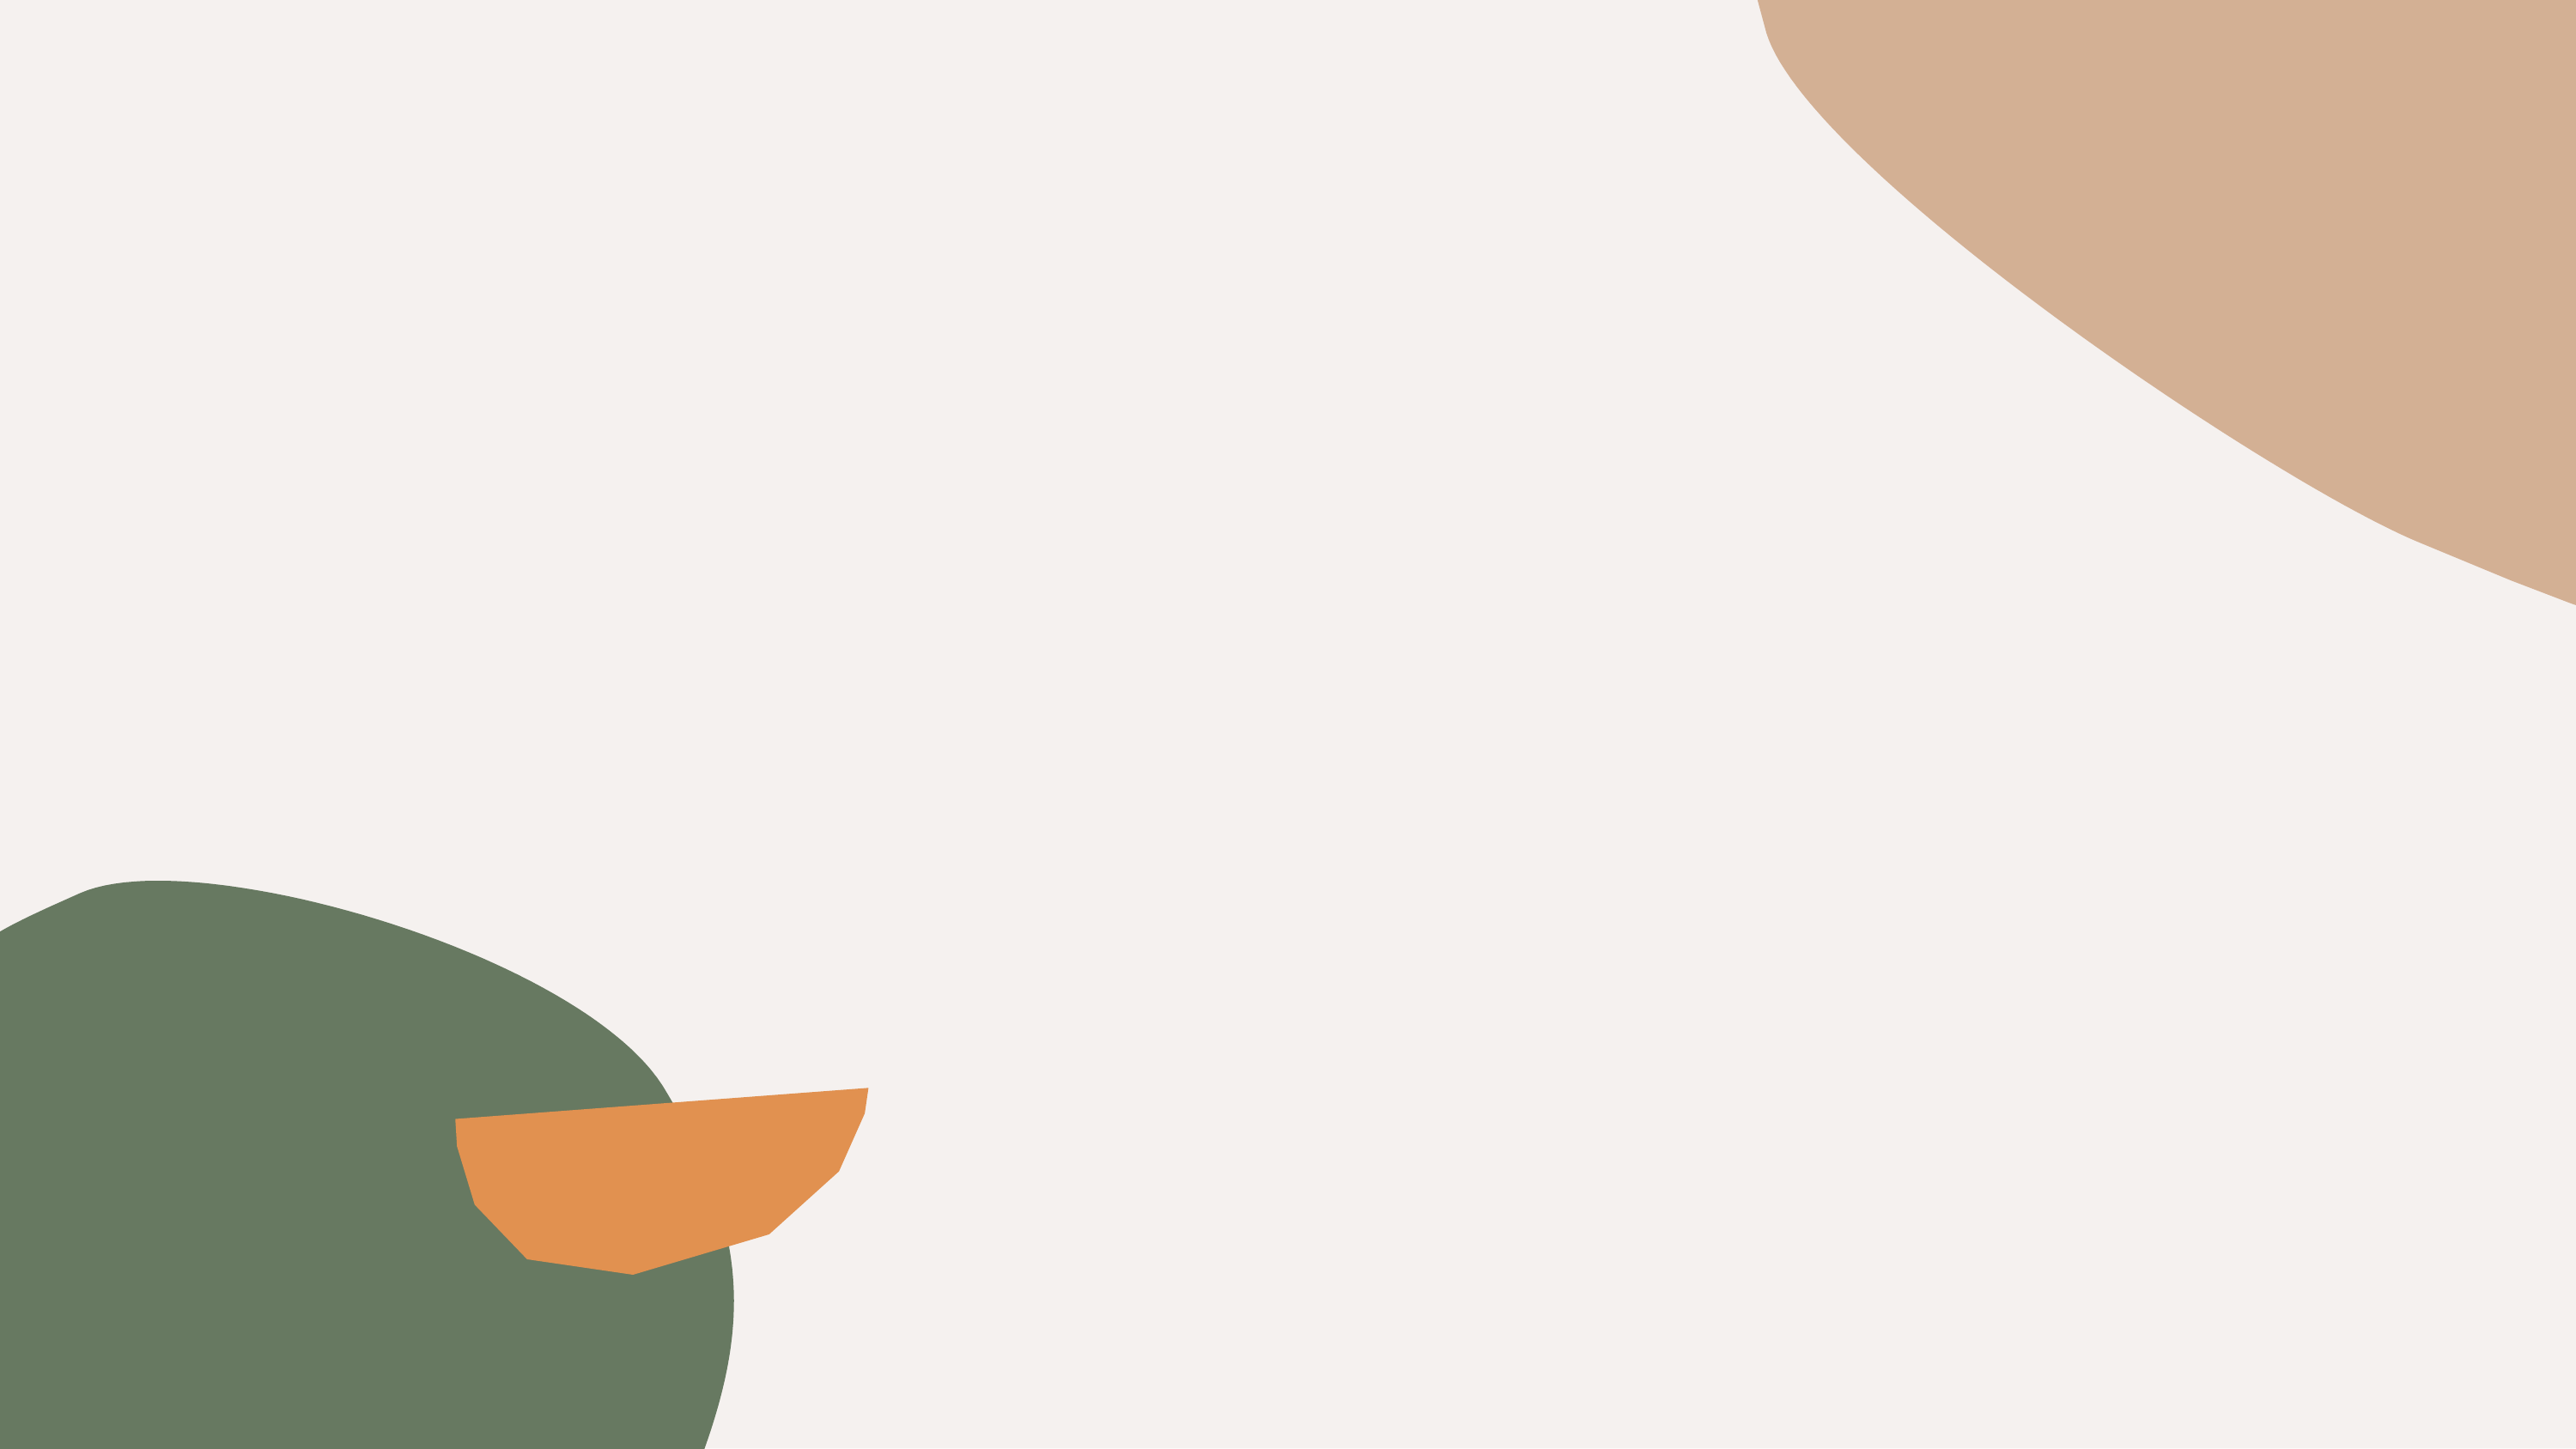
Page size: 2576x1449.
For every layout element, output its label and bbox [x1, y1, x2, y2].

text_box [1757, 0, 2576, 605]
text_box [0, 880, 869, 1449]
